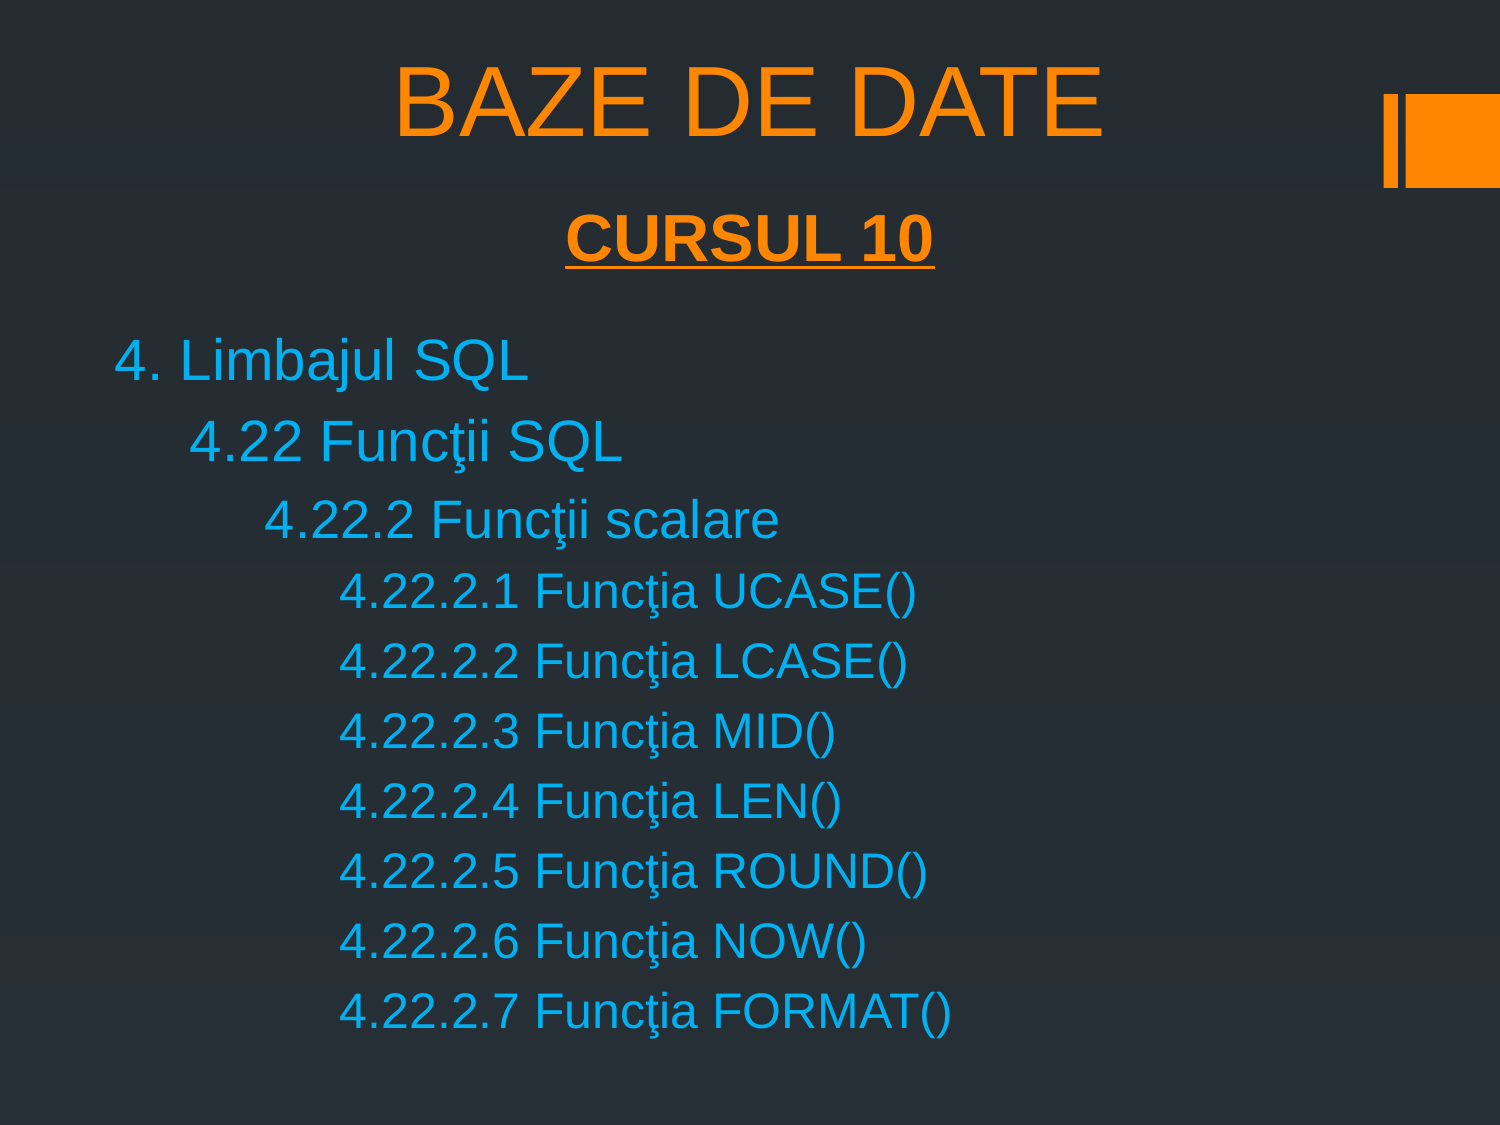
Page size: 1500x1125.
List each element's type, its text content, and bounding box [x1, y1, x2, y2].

subtitle CURSUL 10 4. Limbajul SQL 4.22 Funcţii SQL 4.22.2 Funcţii scalare 4.22.2.1 Funcţia UCASE() 4.22.2.2 Funcţia LCASE() 4.22.2.3 Funcţia MID() 4.22.2.4 Funcţia LEN() 4.22.2.5 Funcţia ROUND() 4.22.2.6 Funcţia NOW() 4.22.2.7 Funcţia FORMAT() [99, 187, 1400, 1025]
title BAZE DE DATE [112, 0, 1388, 164]
